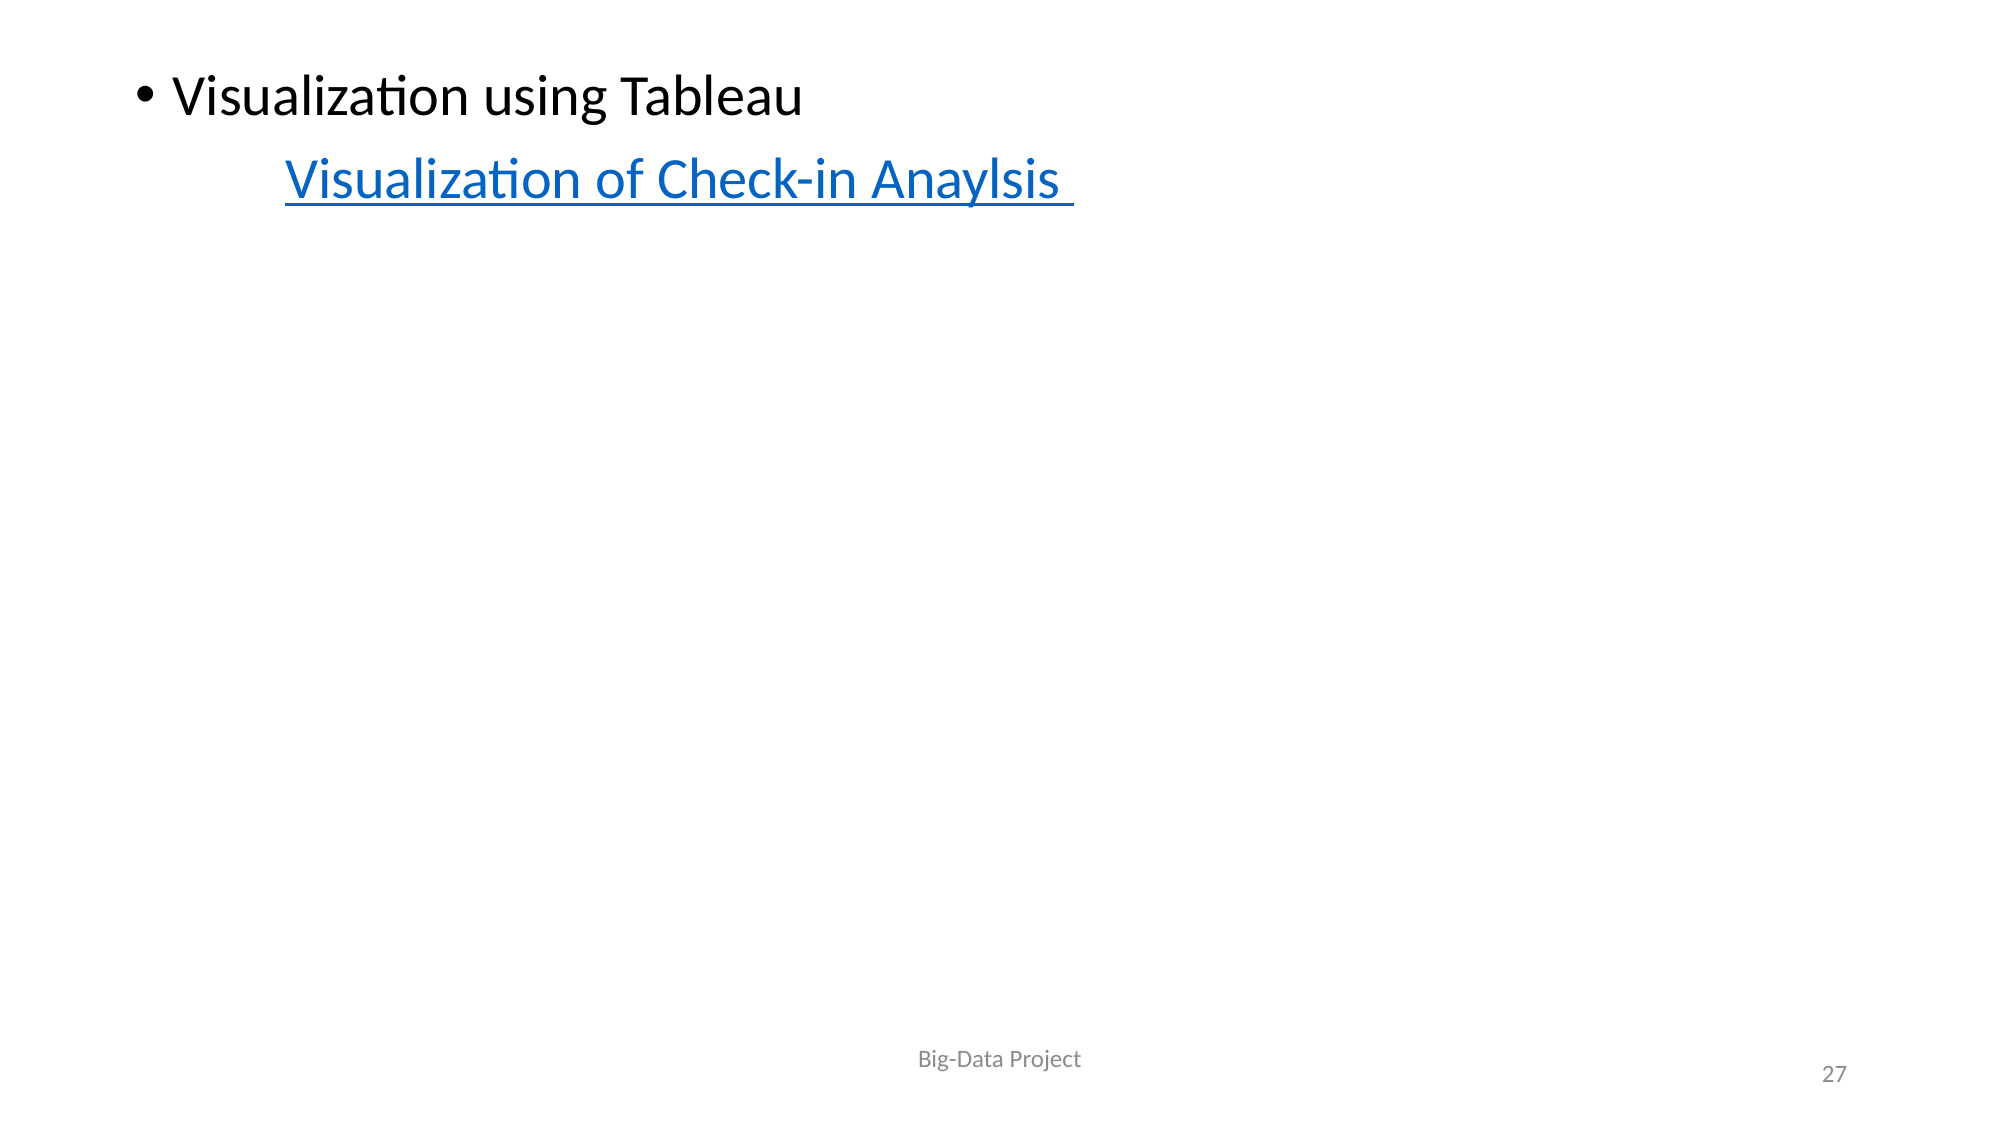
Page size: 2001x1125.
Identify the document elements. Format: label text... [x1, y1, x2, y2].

footer Big-Data Project [662, 1042, 1338, 1103]
text_box Visualization using Tableau Visualization of Check-in Anaylsis [120, 57, 1846, 574]
slide_number 27 [1412, 1042, 1863, 1103]
